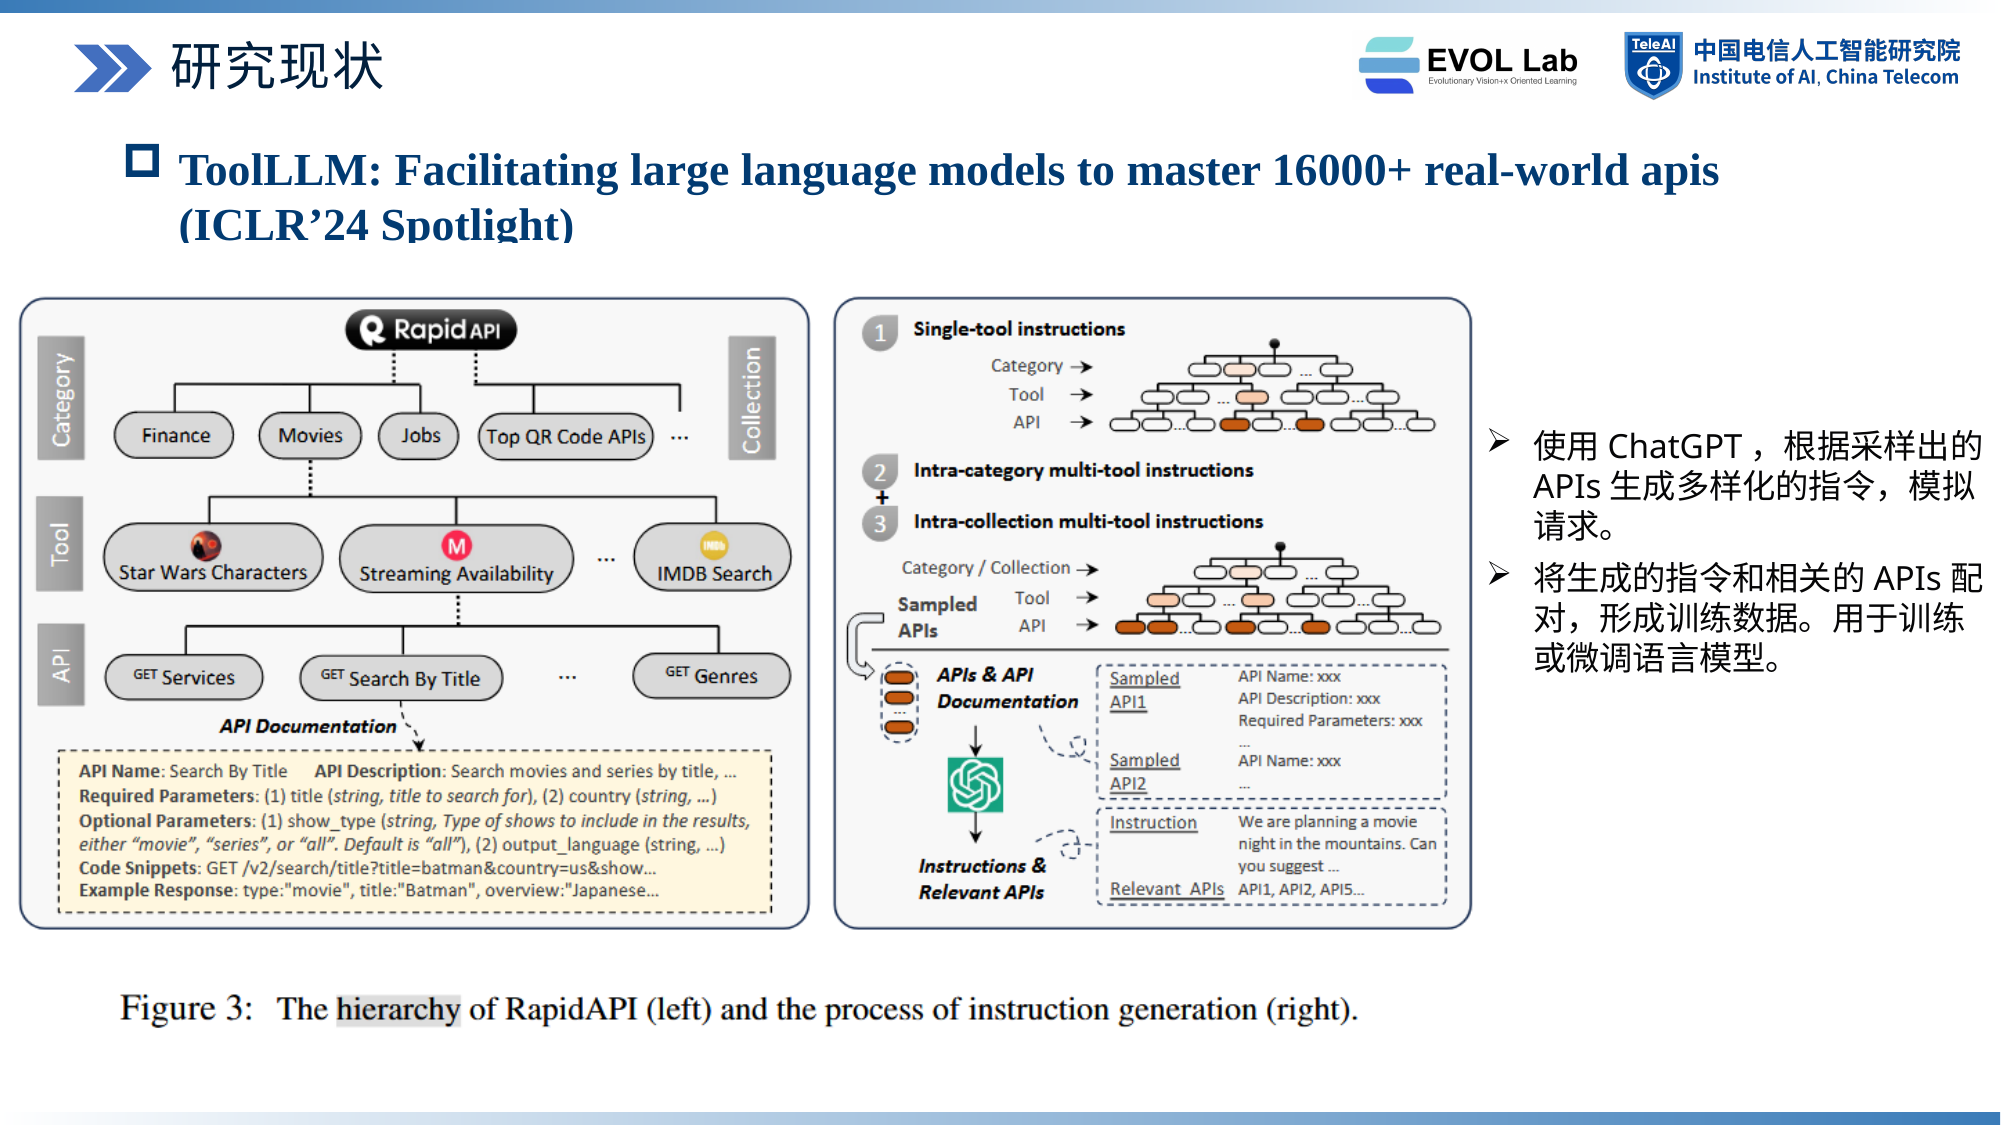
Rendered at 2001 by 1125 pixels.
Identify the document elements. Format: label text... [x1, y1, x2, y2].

picture [1623, 21, 1977, 104]
text_box 研究现状 [155, 32, 635, 104]
text_box 使用ChatGPT，根据采样出的APIs生成多样化的指令，模拟请求。 将生成的指令和相关的APIs配对，形成训练数据。用于训练或微调语言模型。 [1500, 365, 2000, 685]
picture [1352, 30, 1580, 100]
picture [0, 243, 1500, 1046]
text_box ToolLLM: Facilitating large language models to master 16000+ real-world apis (ICLR’24 Spotlight) [107, 132, 1806, 257]
